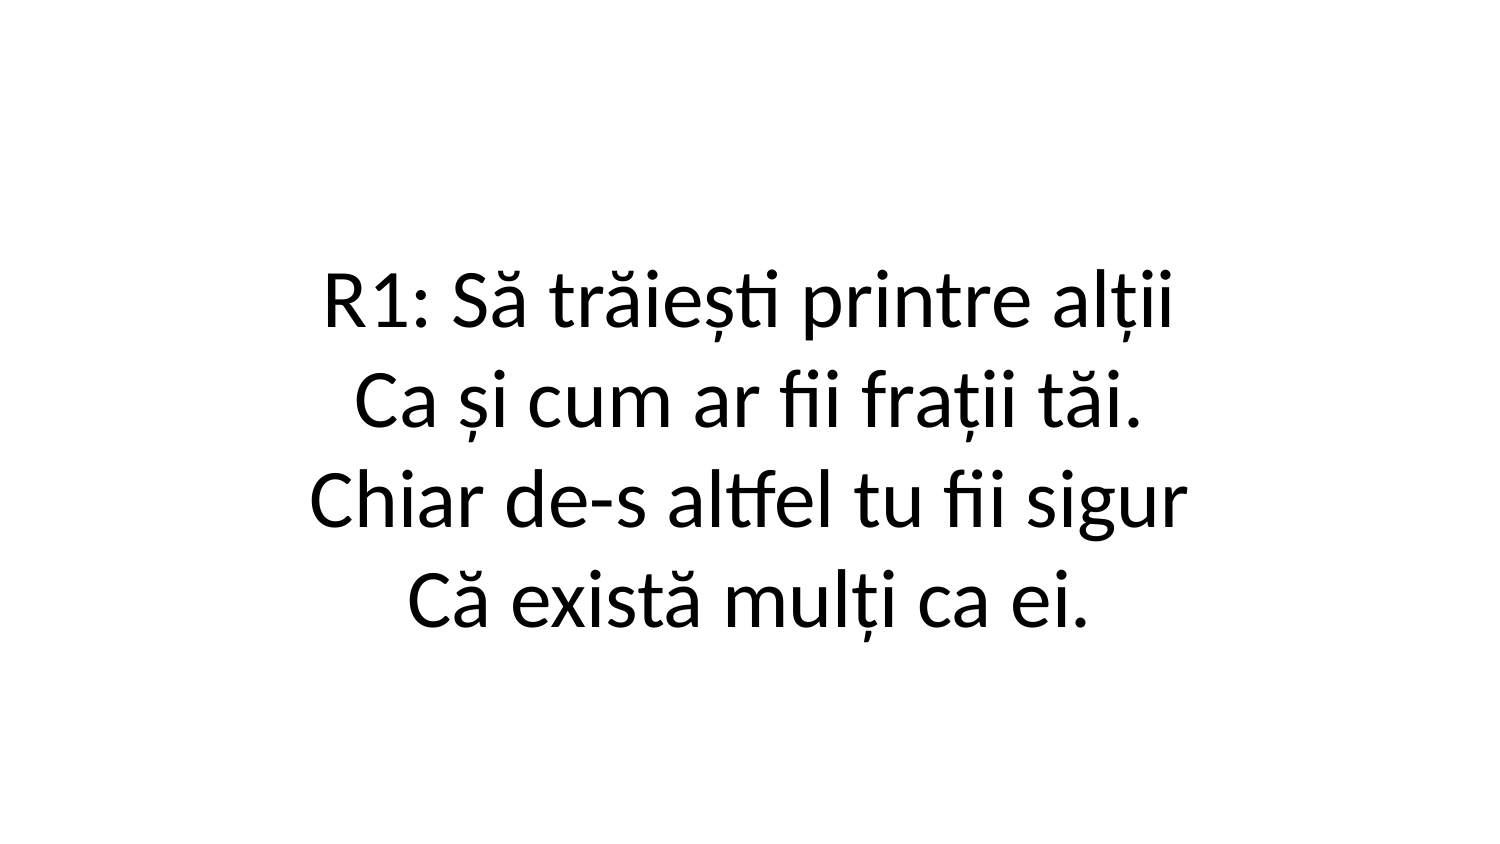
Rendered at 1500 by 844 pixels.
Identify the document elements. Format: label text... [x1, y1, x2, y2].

text_box R1: Să trăiești printre alții Ca și cum ar fii frații tăi. Chiar de-s altfel tu fii sigur Că există mulți ca ei. [295, 192, 1205, 652]
